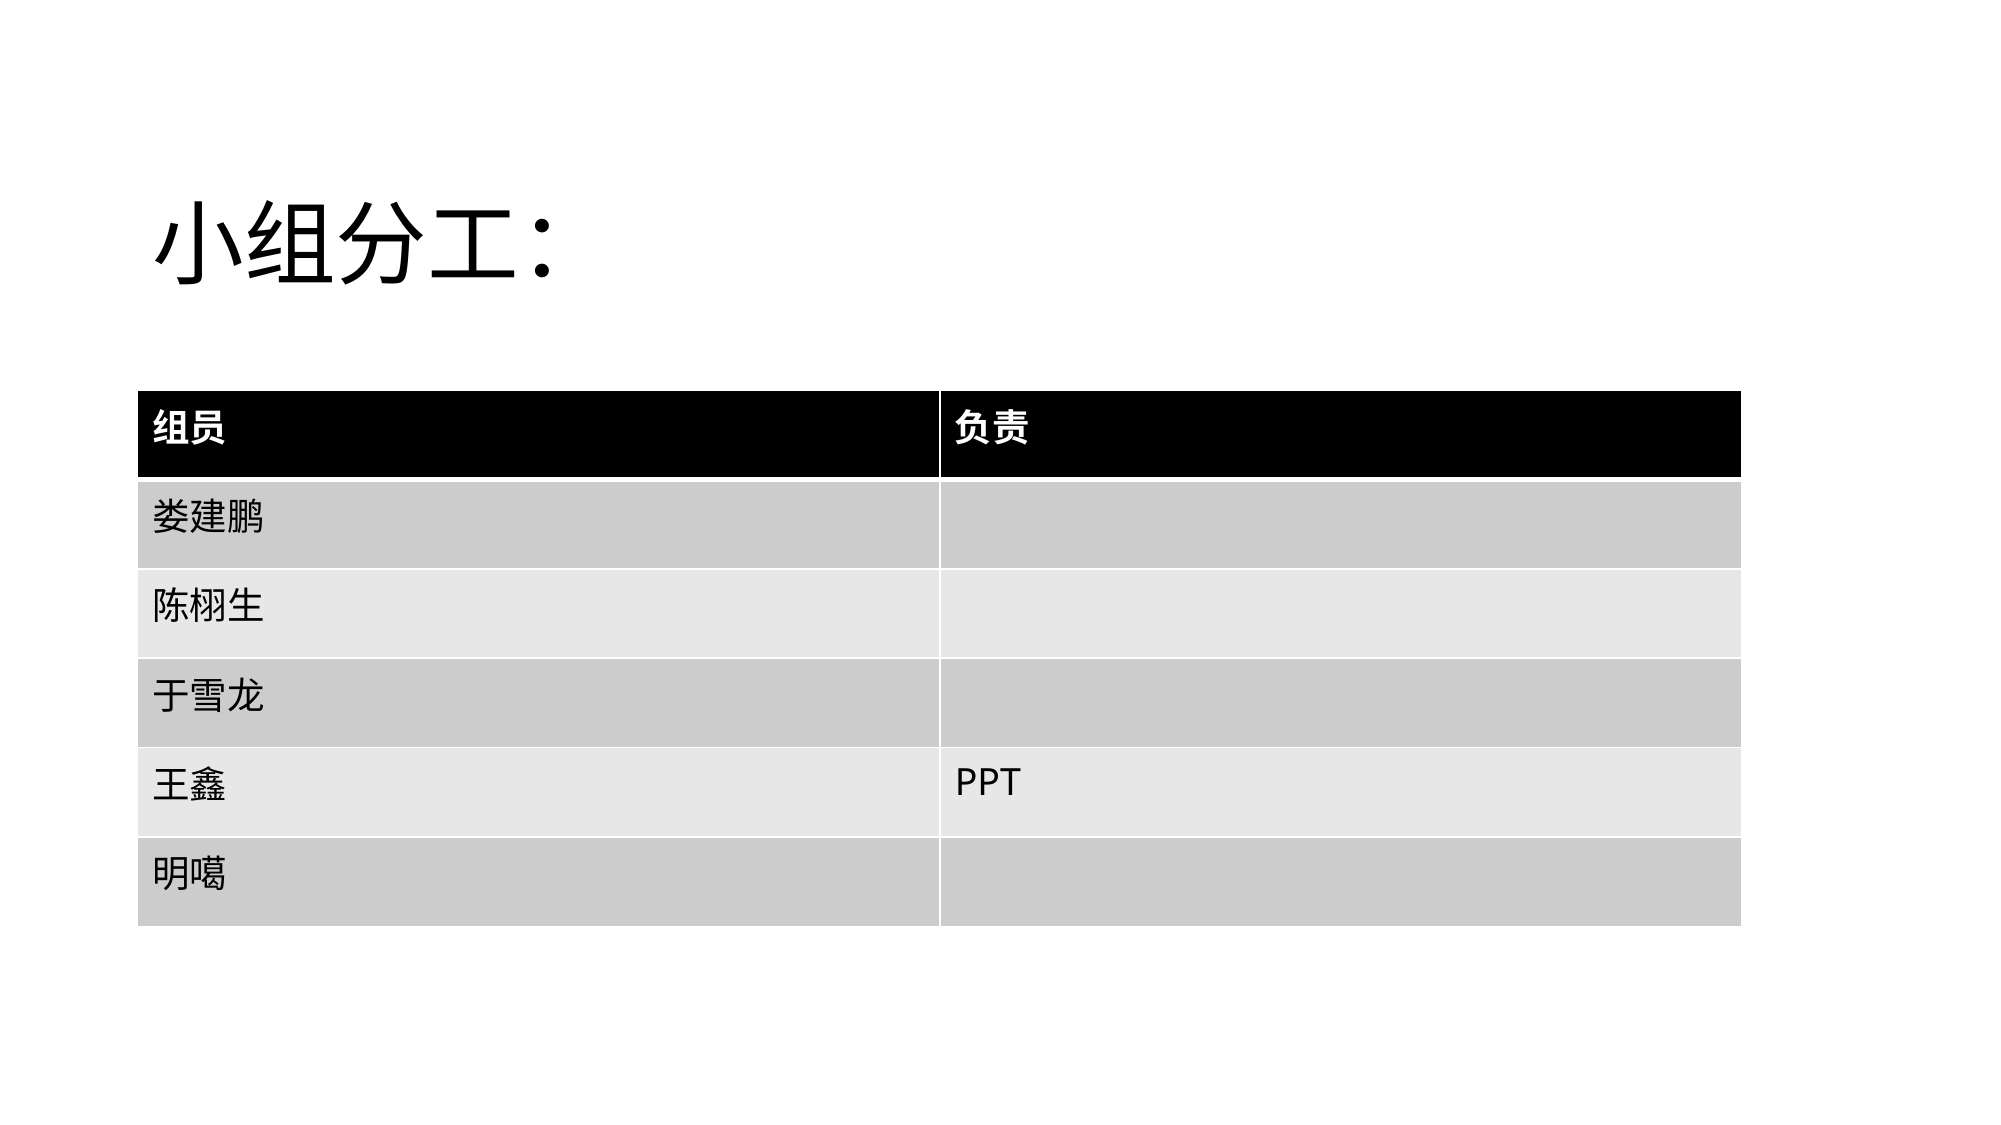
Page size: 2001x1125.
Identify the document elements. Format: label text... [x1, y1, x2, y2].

title 小组分工： [137, 139, 1863, 357]
table_cell 陈栩生 [138, 570, 939, 657]
table_cell [941, 570, 1741, 657]
table_cell 明噶 [138, 838, 939, 926]
table_cell [941, 482, 1741, 568]
table_cell [941, 838, 1741, 926]
table_cell [941, 659, 1741, 747]
table_cell 王鑫 [138, 748, 939, 836]
table_header 组员 [138, 391, 939, 477]
table_header 负责 [941, 391, 1741, 477]
table_cell 于雪龙 [138, 659, 939, 747]
table_cell 娄建鹏 [138, 482, 939, 568]
table_cell PPT [941, 748, 1741, 836]
